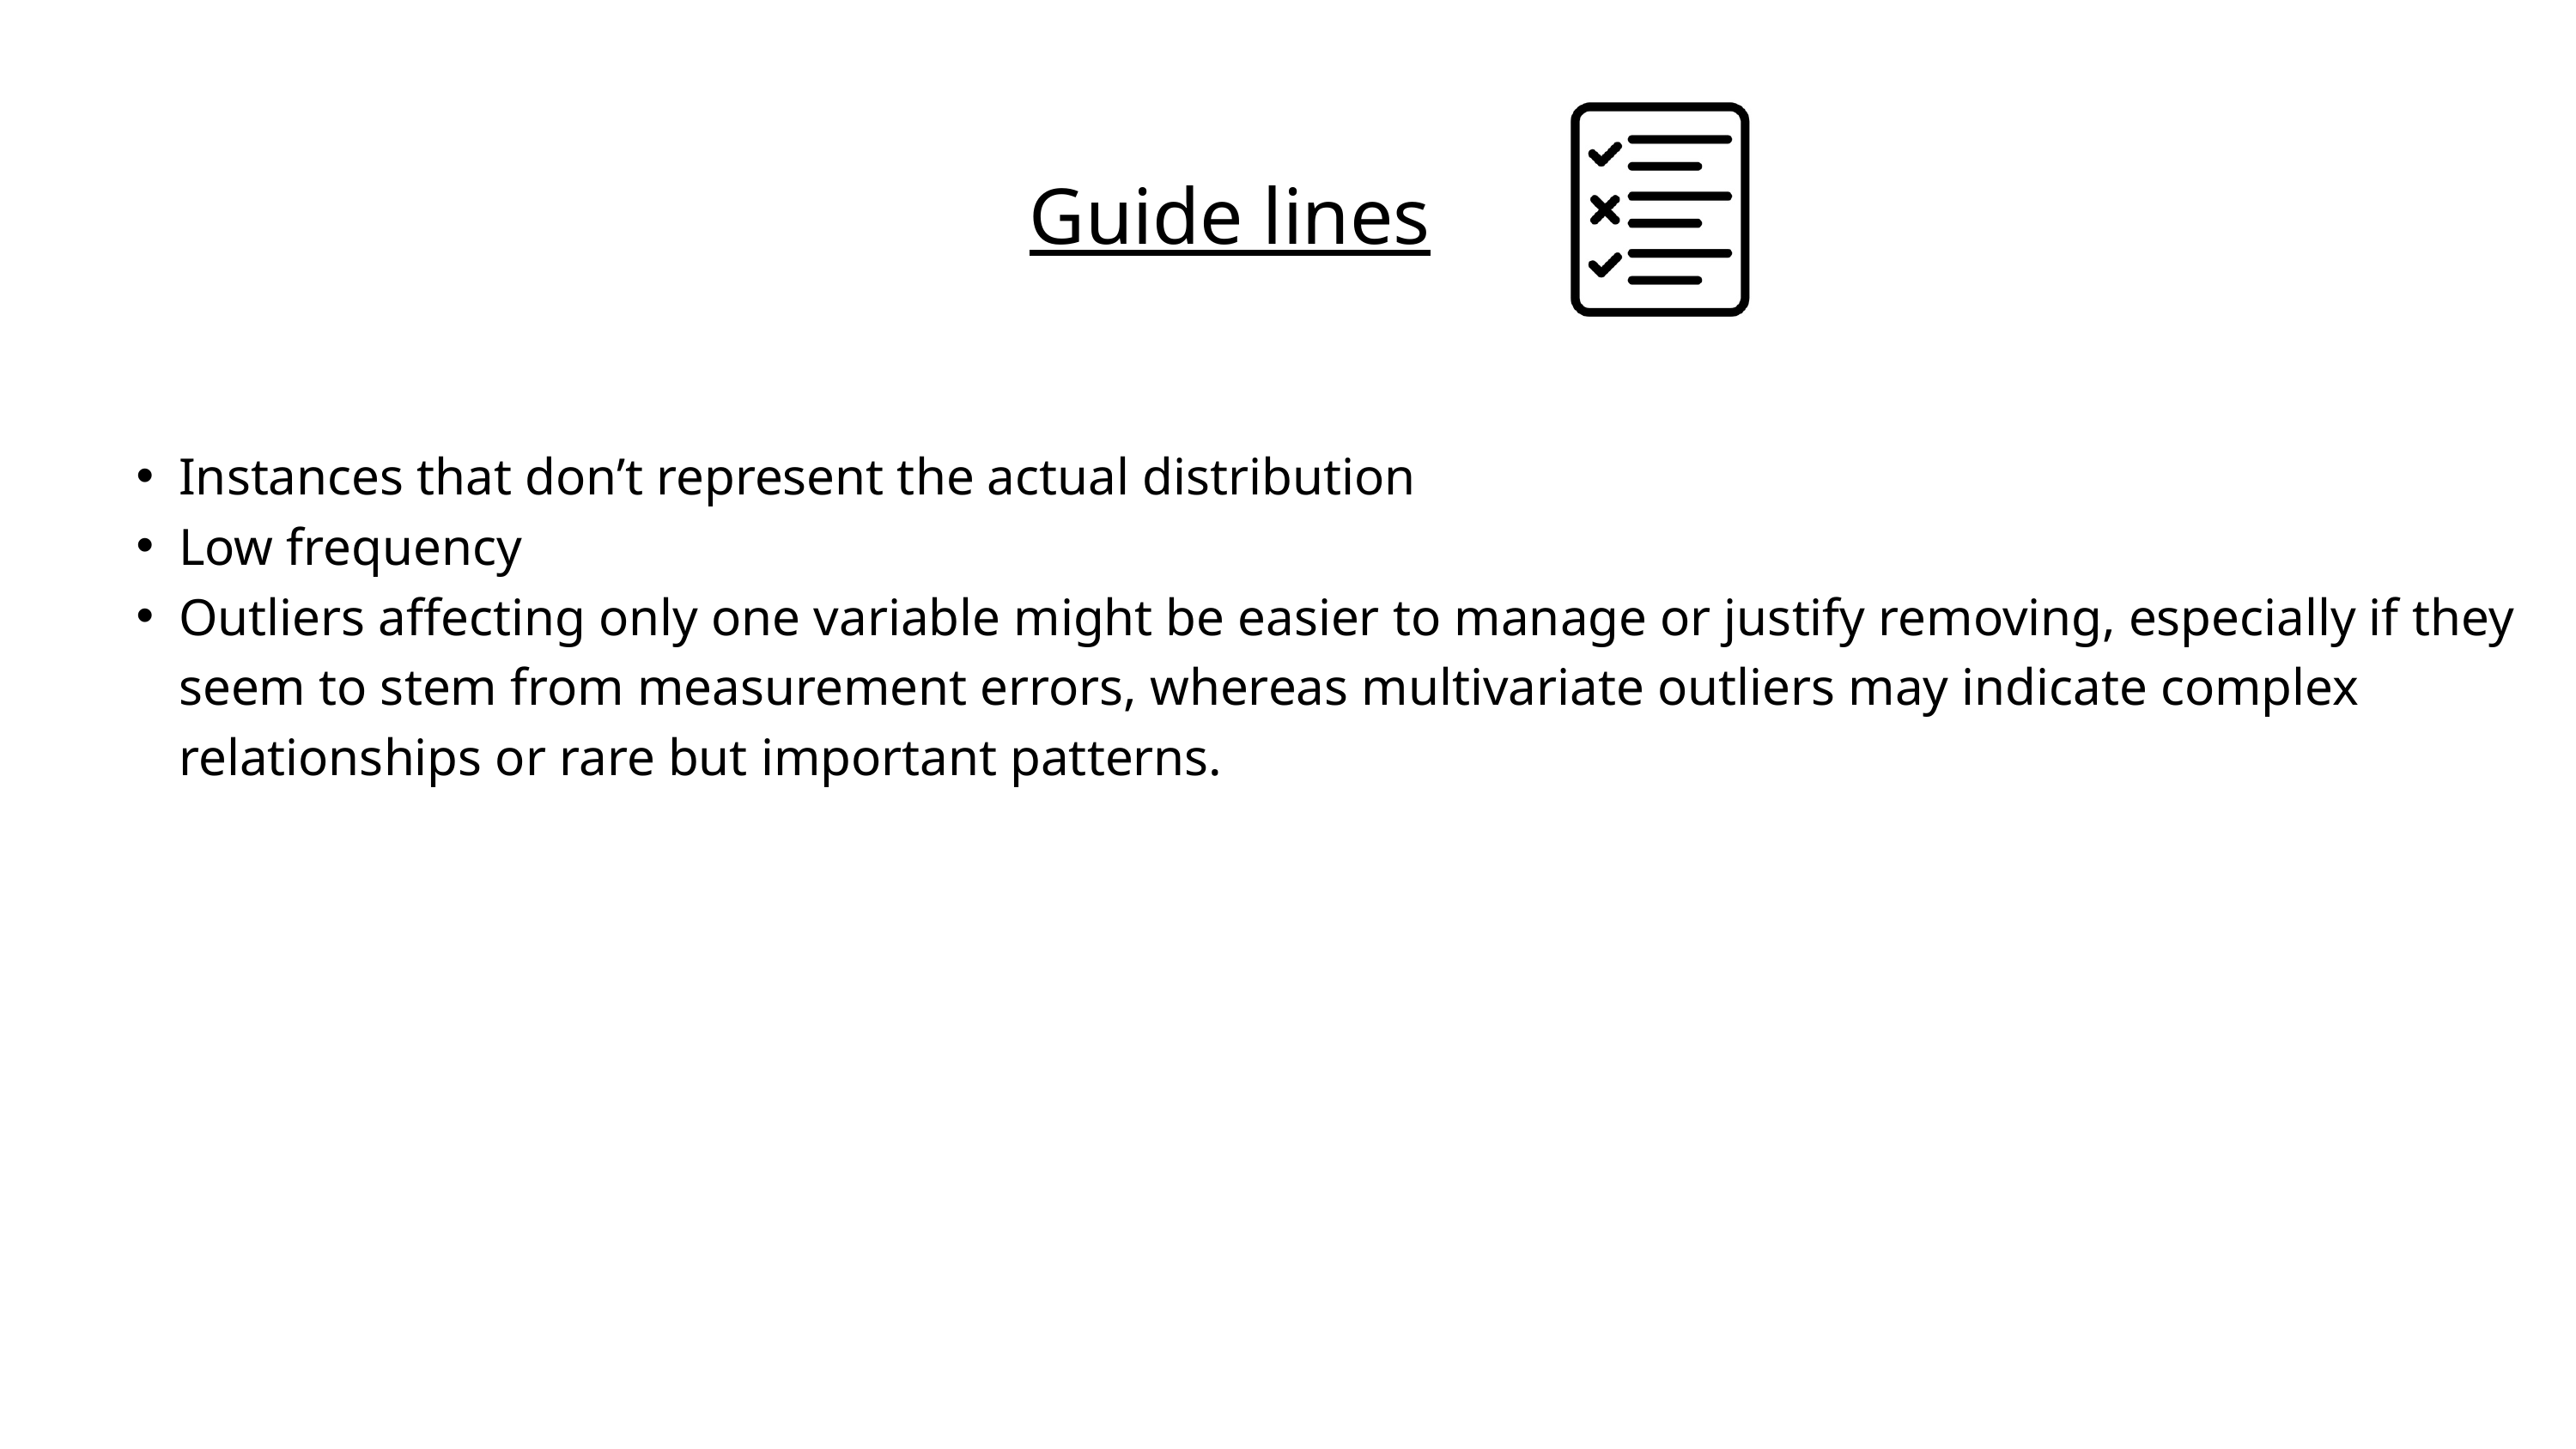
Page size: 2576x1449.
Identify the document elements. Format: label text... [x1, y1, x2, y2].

text_box [1531, 81, 1789, 339]
text_box Instances that don’t represent the actual distribution Low frequency Outliers affecting only one variable might be easier to manage or justify removing, especially if they seem to stem from measurement errors, whereas multivariate outliers may indicate complex relationships or rare but important patterns. [94, 434, 2525, 785]
text_box Guide lines [1020, 151, 1439, 260]
